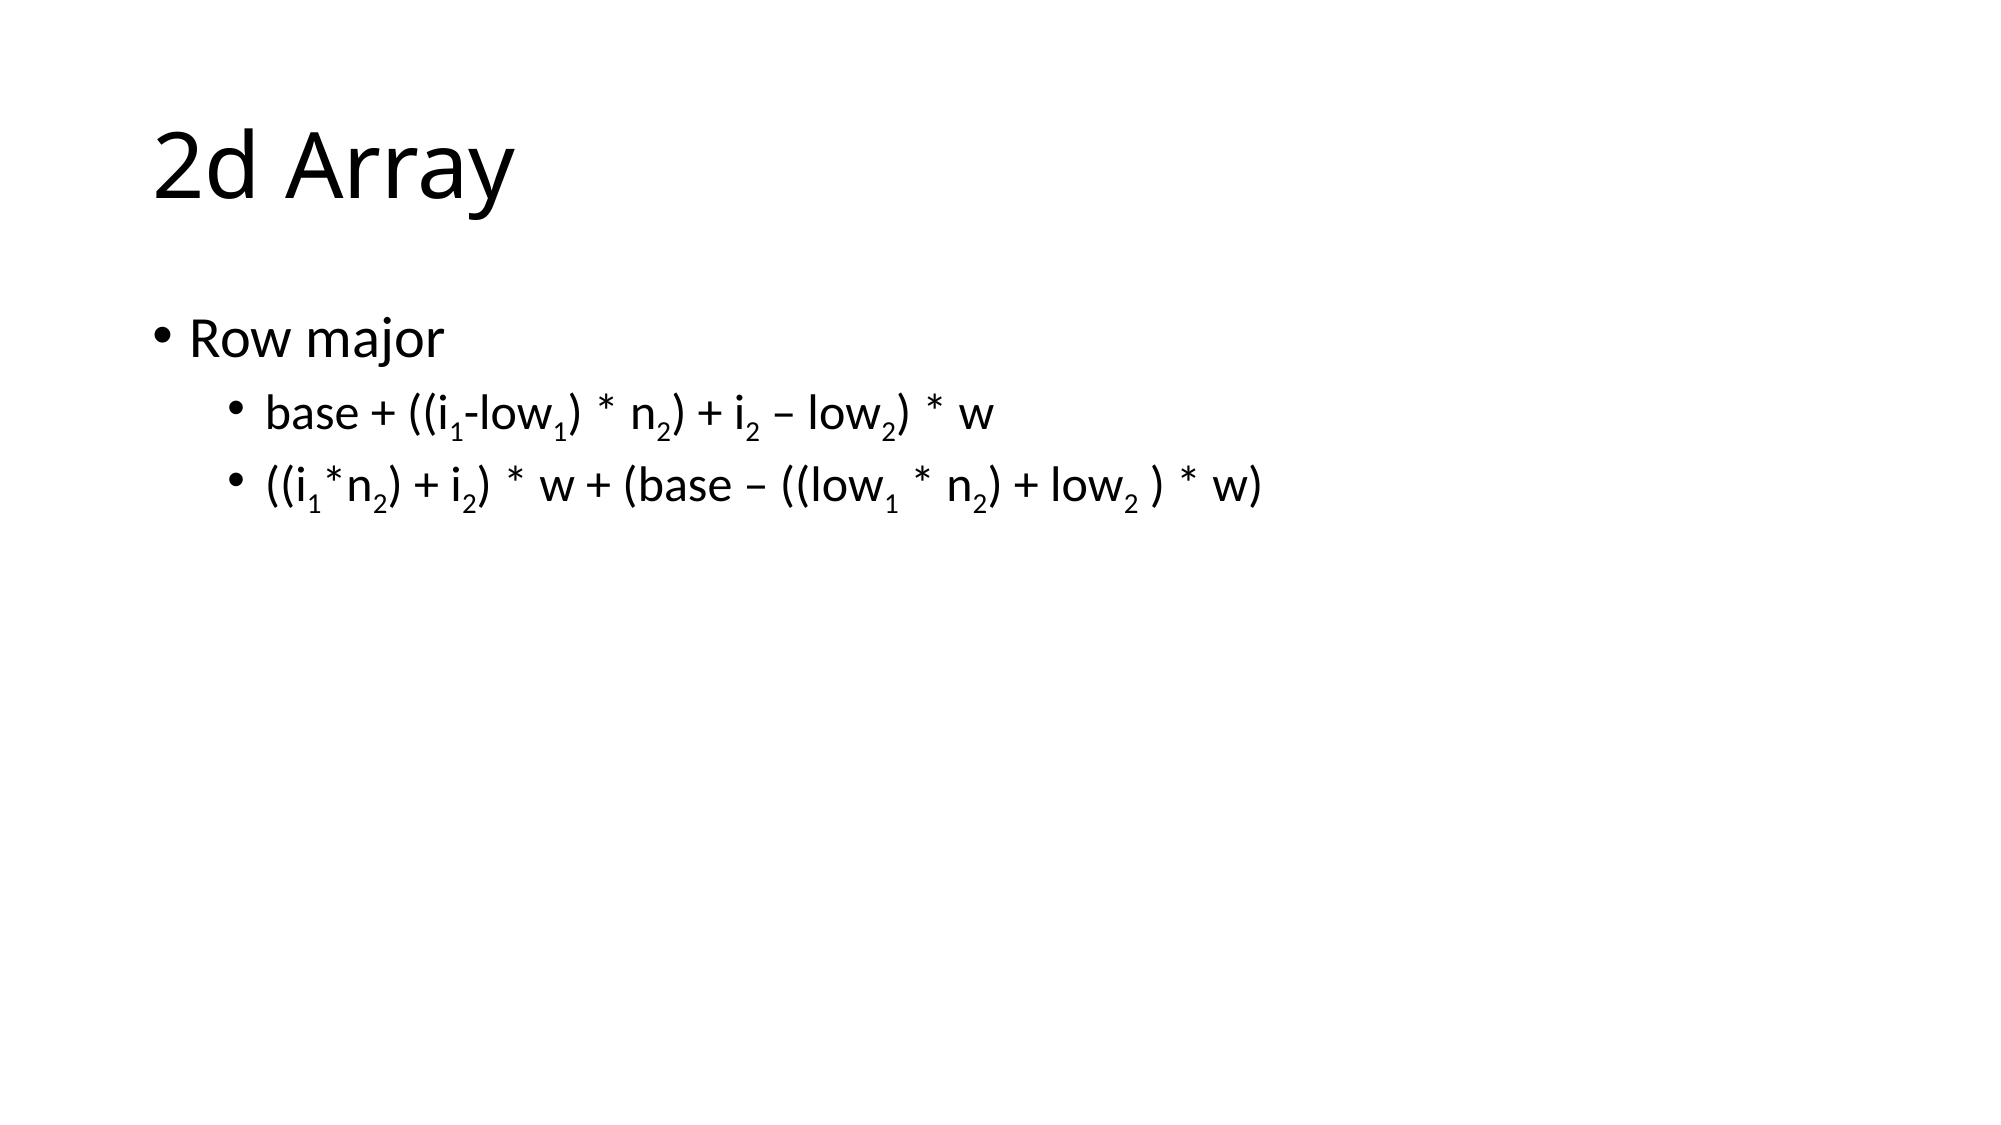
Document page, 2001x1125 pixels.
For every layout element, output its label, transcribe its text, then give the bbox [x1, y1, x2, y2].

title 2d Array [137, 59, 1863, 278]
list Row major base + ((i1-low1) * n2) + i2 – low2) * w ((i1*n2) + i2) * w + (base – ((low1 * n2) + low2 ) * w) [137, 299, 1863, 1014]
